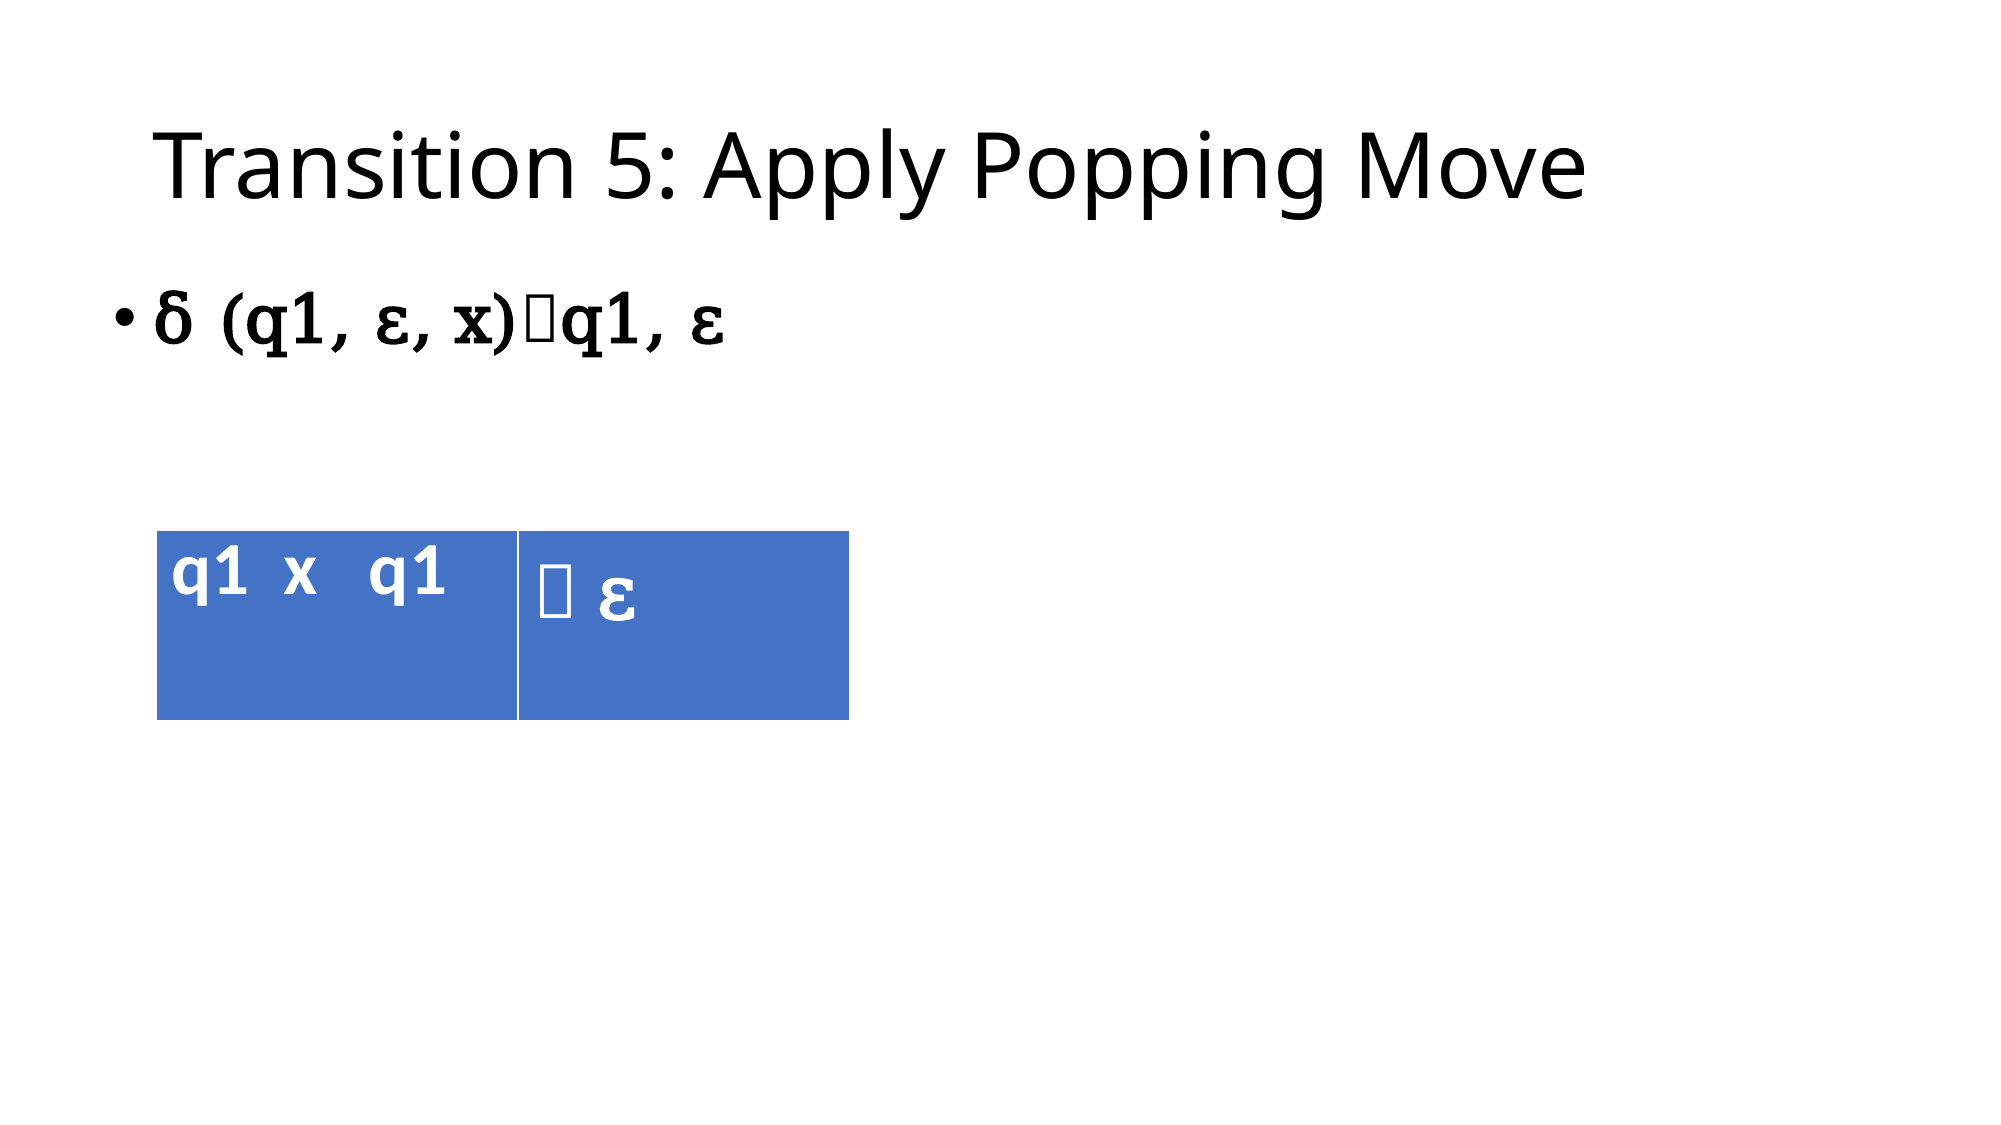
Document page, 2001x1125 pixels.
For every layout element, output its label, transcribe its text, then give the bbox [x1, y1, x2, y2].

list δ (q1, ε, x)q1, ε [98, 277, 1824, 992]
table_header q1 x q1 [157, 531, 517, 720]
title Transition 5: Apply Popping Move [137, 59, 1863, 278]
table_header  ε [519, 531, 849, 720]
